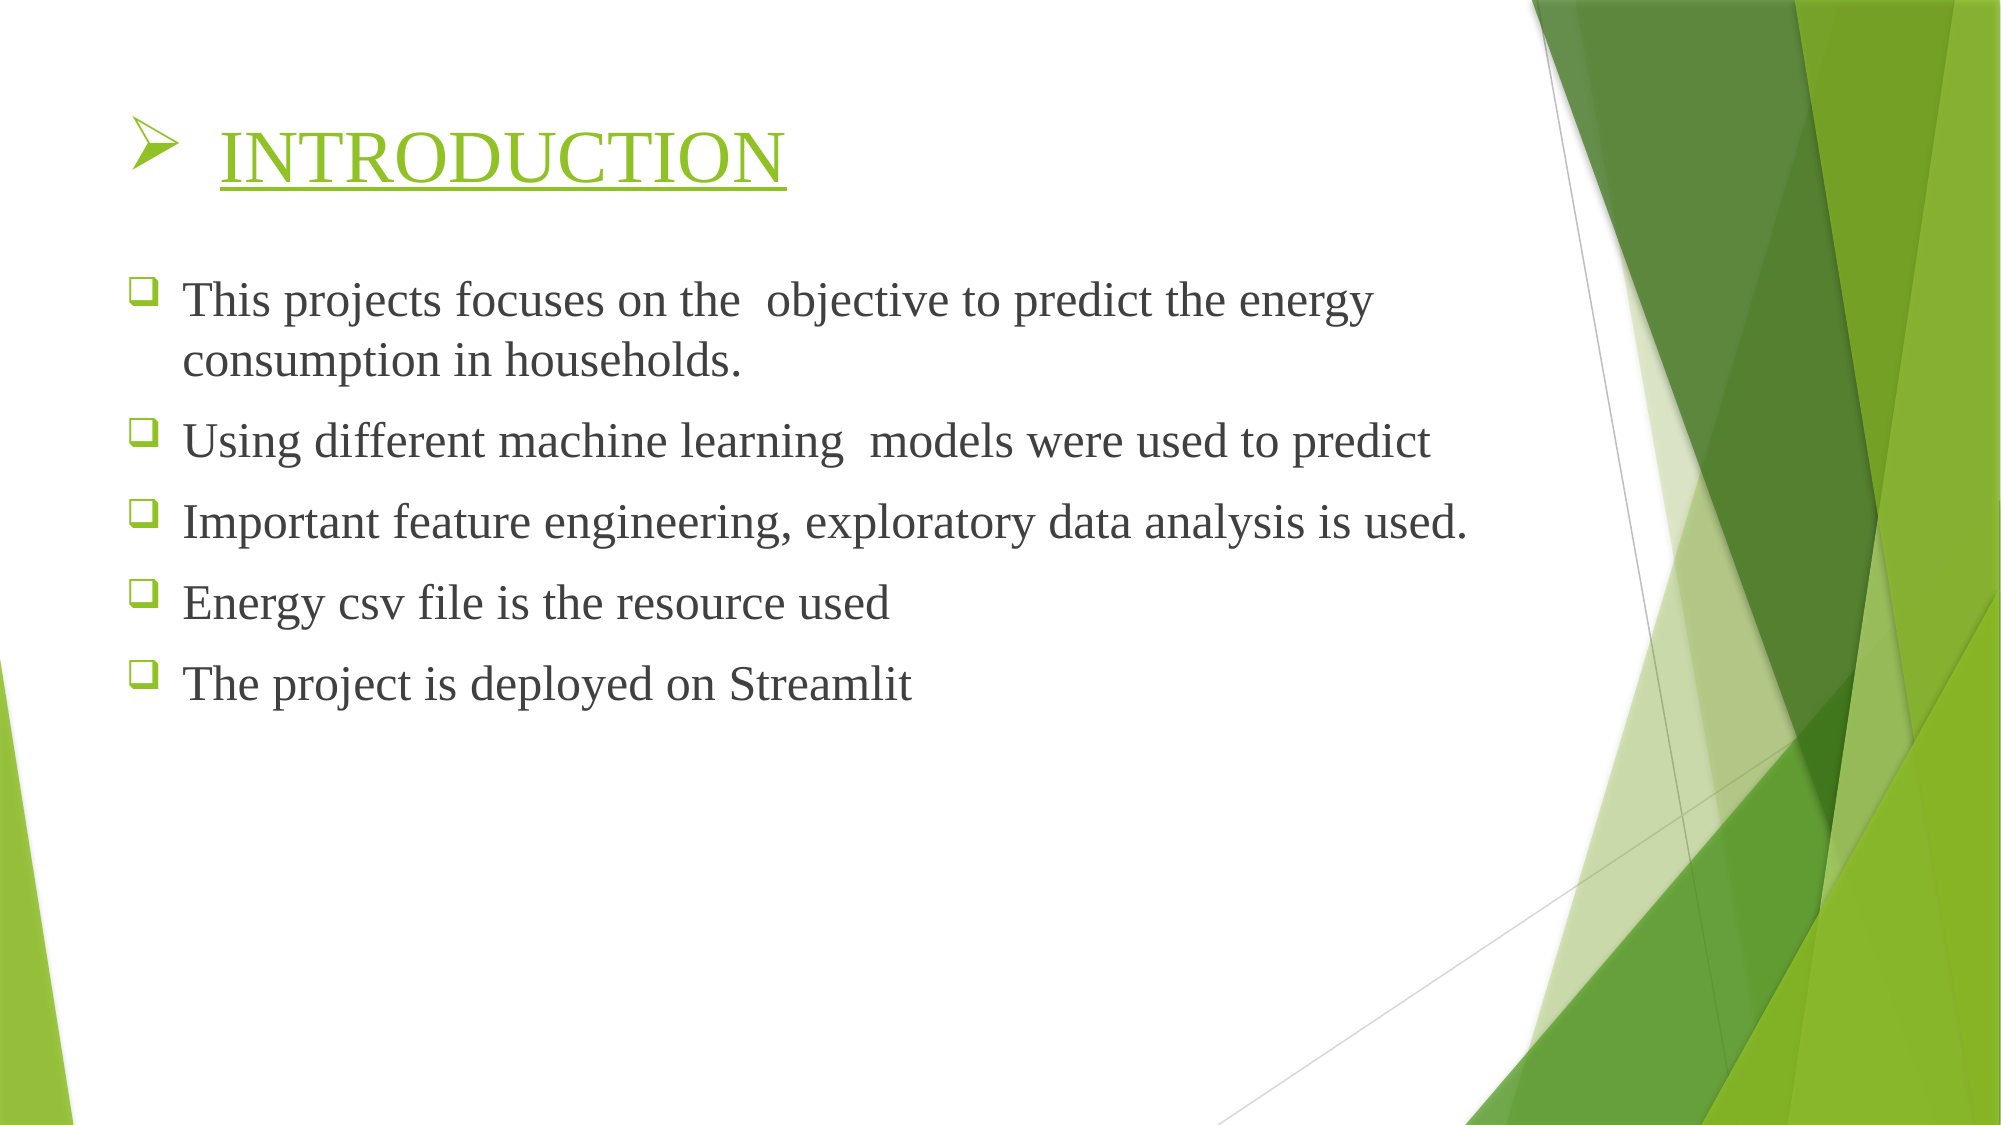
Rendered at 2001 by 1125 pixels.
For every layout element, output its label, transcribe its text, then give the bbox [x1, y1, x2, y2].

title INTRODUCTION [111, 99, 1522, 259]
list This projects focuses on the objective to predict the energy consumption in households. Using different machine learning models were used to predict Important feature engineering, exploratory data analysis is used. Energy csv file is the resource used The project is deployed on Streamlit [111, 259, 1522, 991]
